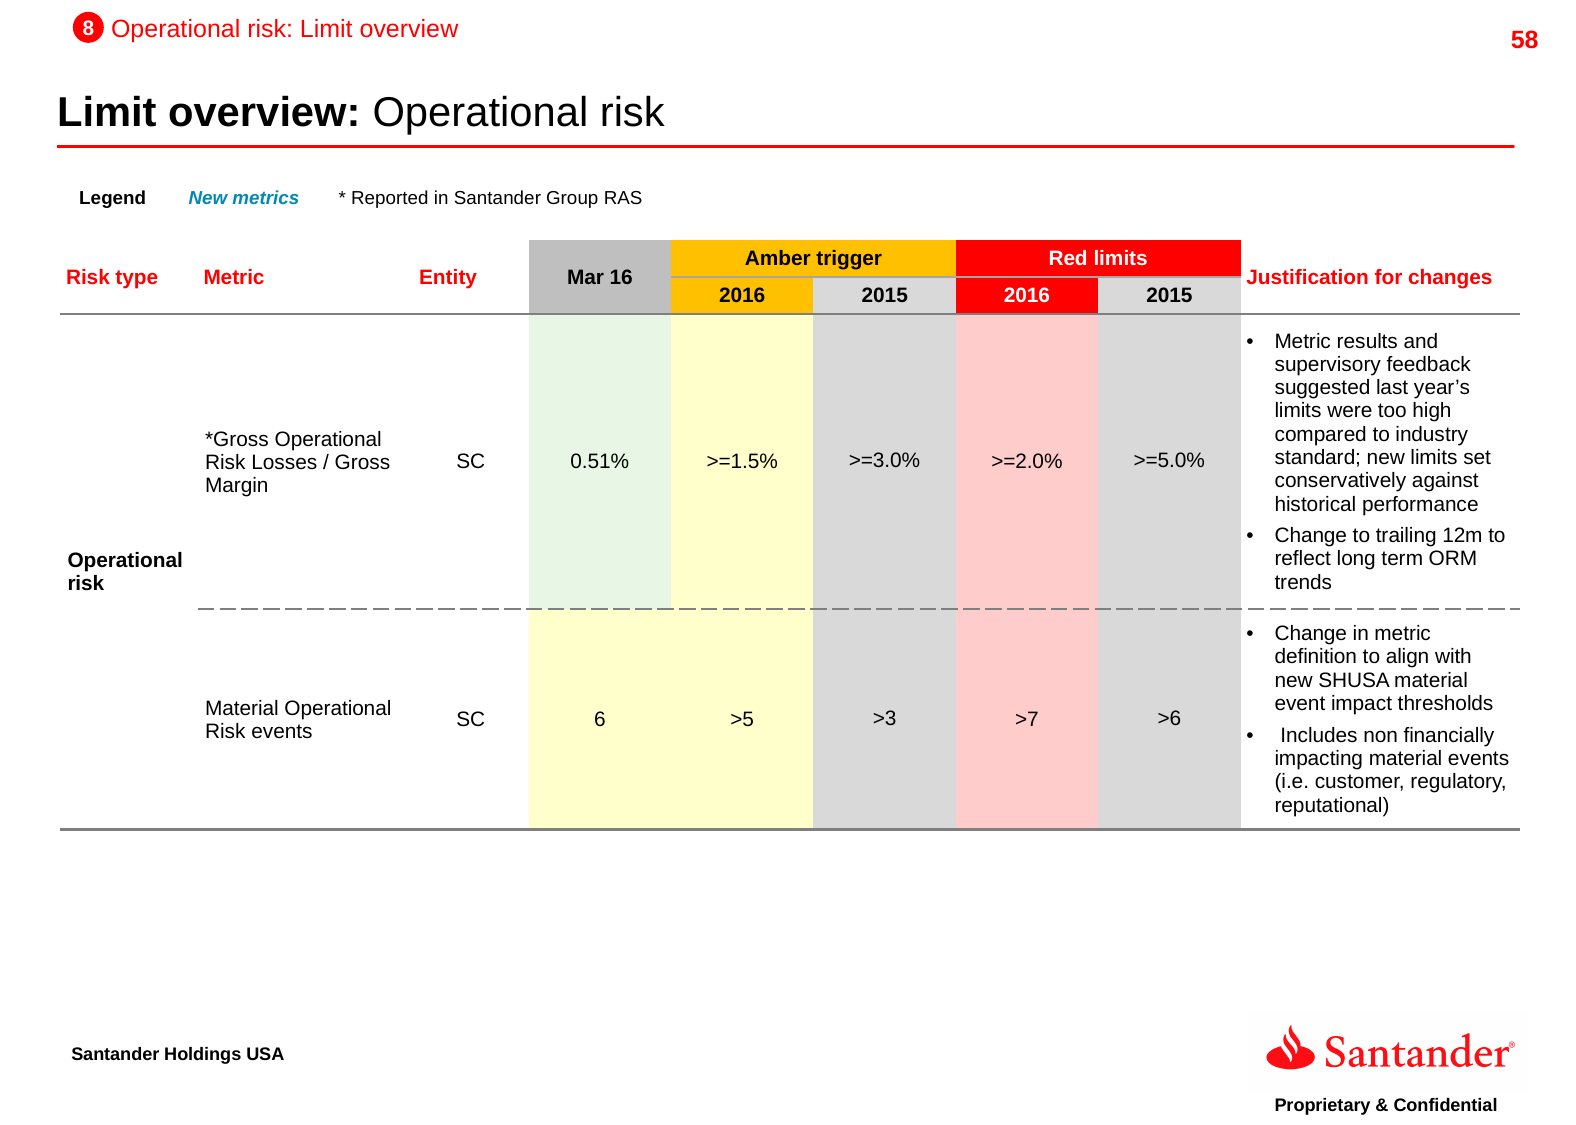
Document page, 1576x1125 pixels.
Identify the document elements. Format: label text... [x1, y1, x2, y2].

table_cell *Gross Operational Risk Losses / Gross Margin [198, 315, 413, 609]
table_cell >=3.0% [813, 315, 956, 609]
list Limit overview: Operational risk [57, 74, 1479, 146]
table_header Risk type [60, 240, 198, 313]
table_cell >=1.5% [671, 315, 813, 609]
table_cell Operational risk [60, 315, 198, 828]
table_cell 2016 [956, 278, 1098, 313]
text_box Legend [60, 182, 165, 217]
text_box * Reported in Santander Group RAS [323, 182, 657, 217]
table_cell SC [413, 609, 529, 828]
table_header Amber trigger [671, 240, 956, 276]
table_cell 2015 [1098, 278, 1241, 313]
table_cell Change in metric definition to align with new SHUSA material event impact thresholds Includes non financially impacting material events (i.e. customer, regulatory, reputational) [1241, 609, 1520, 828]
table_header Metric [198, 240, 413, 313]
table_header Red limits [956, 240, 1241, 276]
text_box New metrics [173, 182, 314, 217]
table_header Entity [413, 240, 529, 313]
picture [1247, 1011, 1528, 1094]
table_cell 2016 [671, 278, 813, 313]
table_cell Material Operational Risk events [198, 609, 413, 828]
table_cell >3 [813, 609, 956, 828]
table_cell Metric results and supervisory feedback suggested last year’s limits were too high compared to industry standard; new limits set conservatively against historical performance Change to trailing 12m to reflect long term ORM trends [1241, 315, 1520, 609]
table_cell >=2.0% [956, 315, 1098, 609]
table_cell SC [413, 315, 529, 609]
table_cell 6 [529, 609, 671, 828]
table_header Mar 16 [529, 240, 671, 313]
table_cell >6 [1098, 609, 1241, 828]
table_cell >7 [956, 609, 1098, 828]
table_cell >=5.0% [1098, 315, 1241, 609]
table_header Justification for changes [1241, 240, 1520, 313]
table_cell 0.51% [529, 315, 671, 609]
table_cell >5 [671, 609, 813, 828]
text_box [72, 11, 533, 44]
table_cell 2015 [813, 278, 956, 313]
